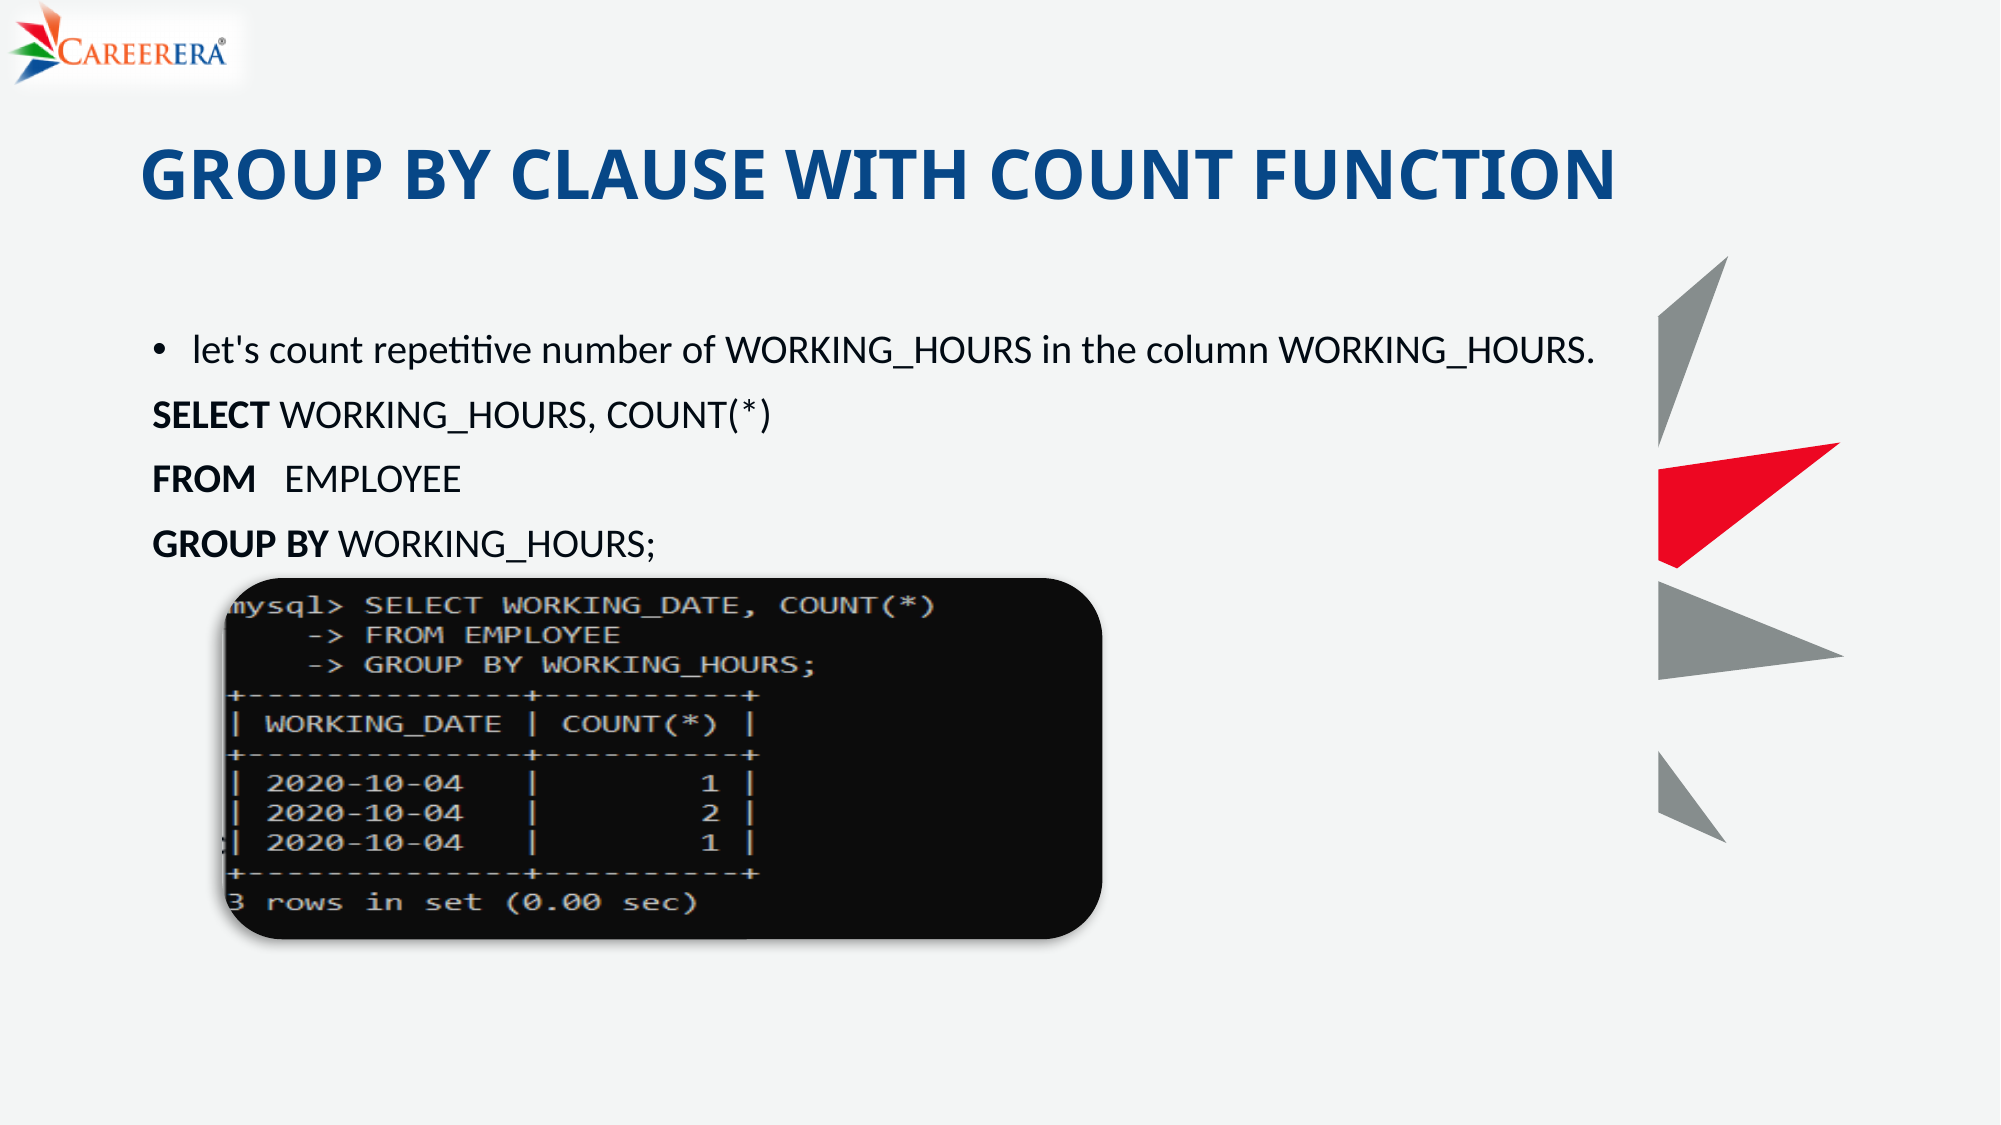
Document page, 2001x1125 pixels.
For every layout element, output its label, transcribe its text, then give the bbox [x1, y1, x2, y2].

picture [0, 0, 262, 104]
picture [222, 578, 1103, 940]
title GROUP BY CLAUSE WITH COUNT FUNCTION [119, 68, 1640, 287]
list let's count repetitive number of WORKING_HOURS in the column WORKING_HOURS. SELECT WORKING_HOURS, COUNT(*) FROM EMPLOYEE GROUP BY WORKING_HOURS; [137, 316, 1622, 579]
